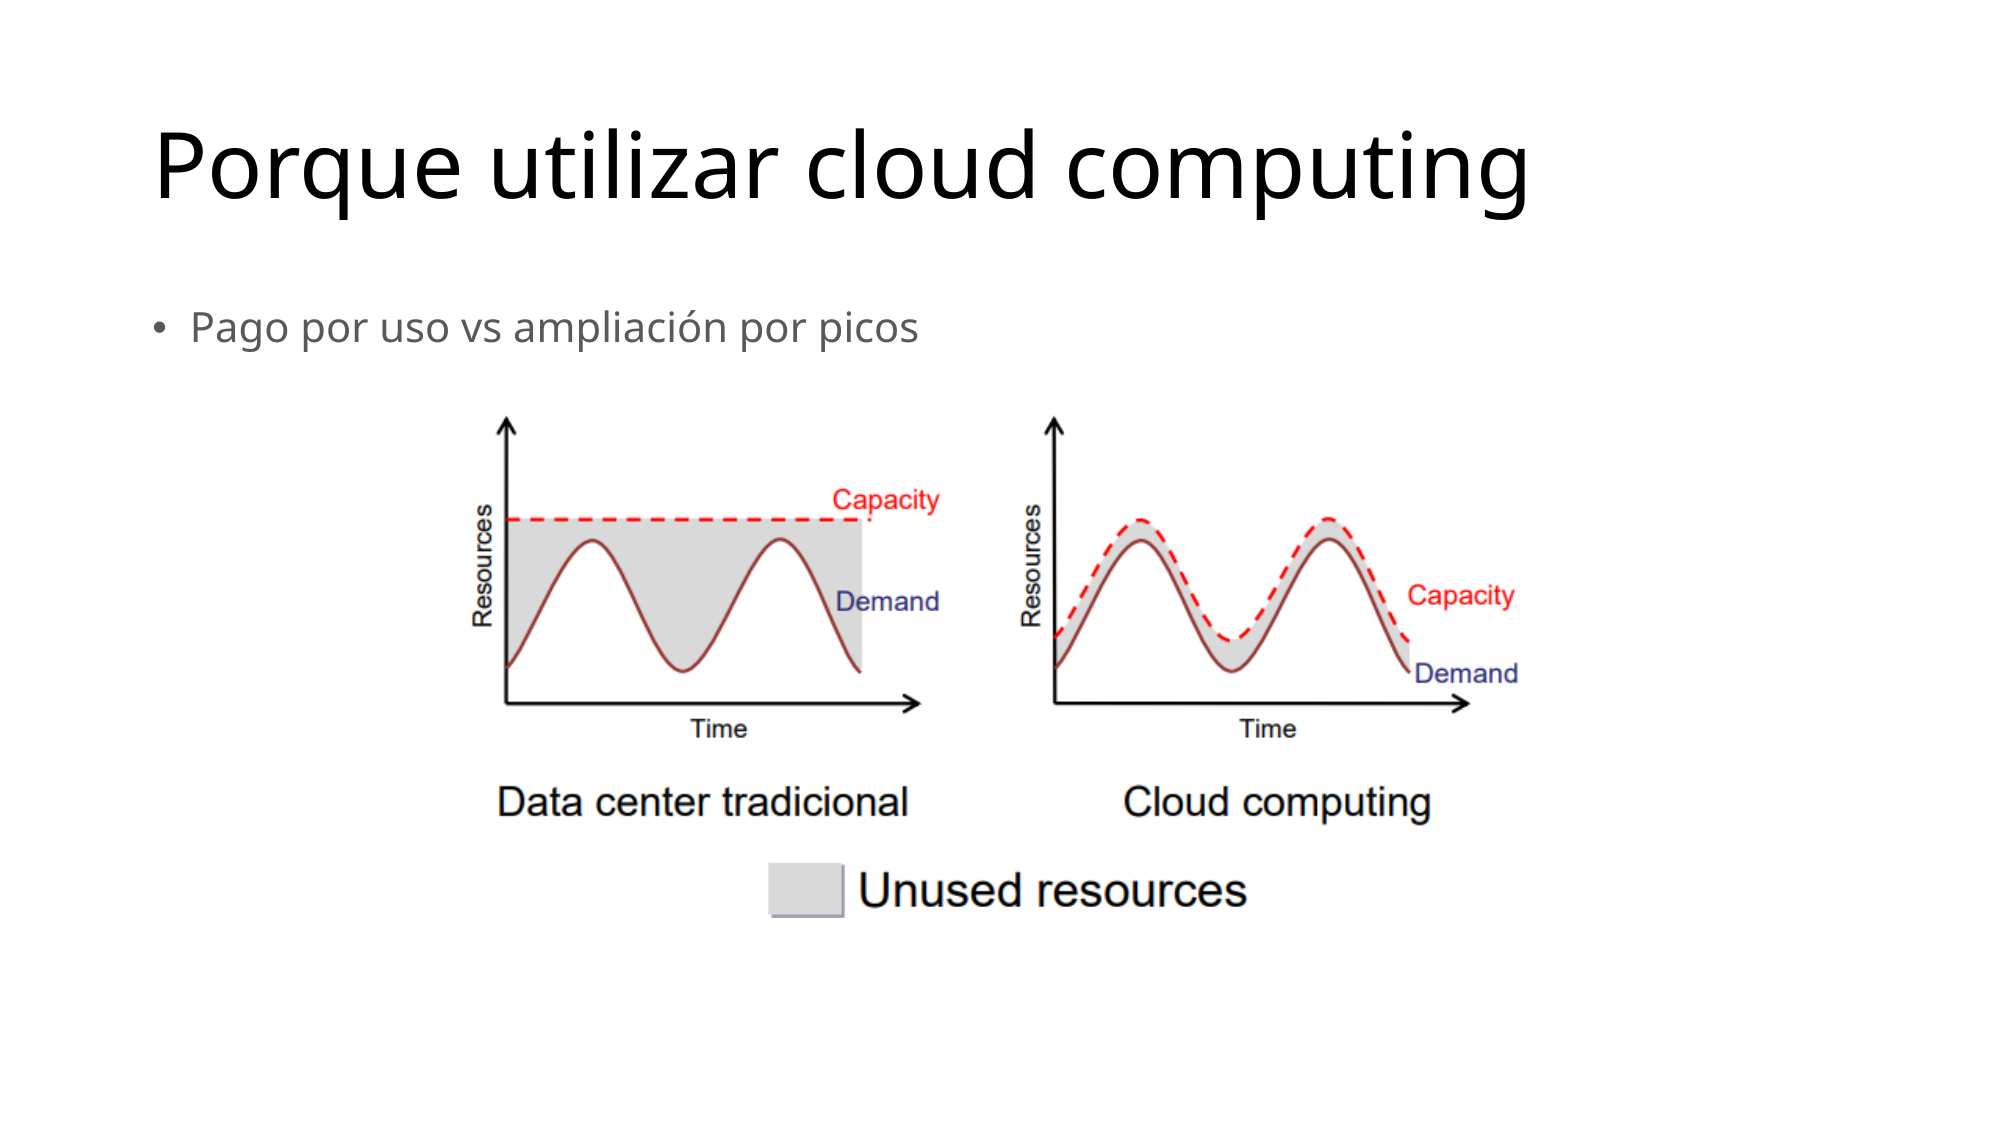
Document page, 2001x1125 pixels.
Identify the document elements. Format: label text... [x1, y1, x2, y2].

title Porque utilizar cloud computing [137, 59, 1863, 278]
picture [465, 395, 1535, 918]
list Pago por uso vs ampliación por picos [137, 299, 1863, 1014]
